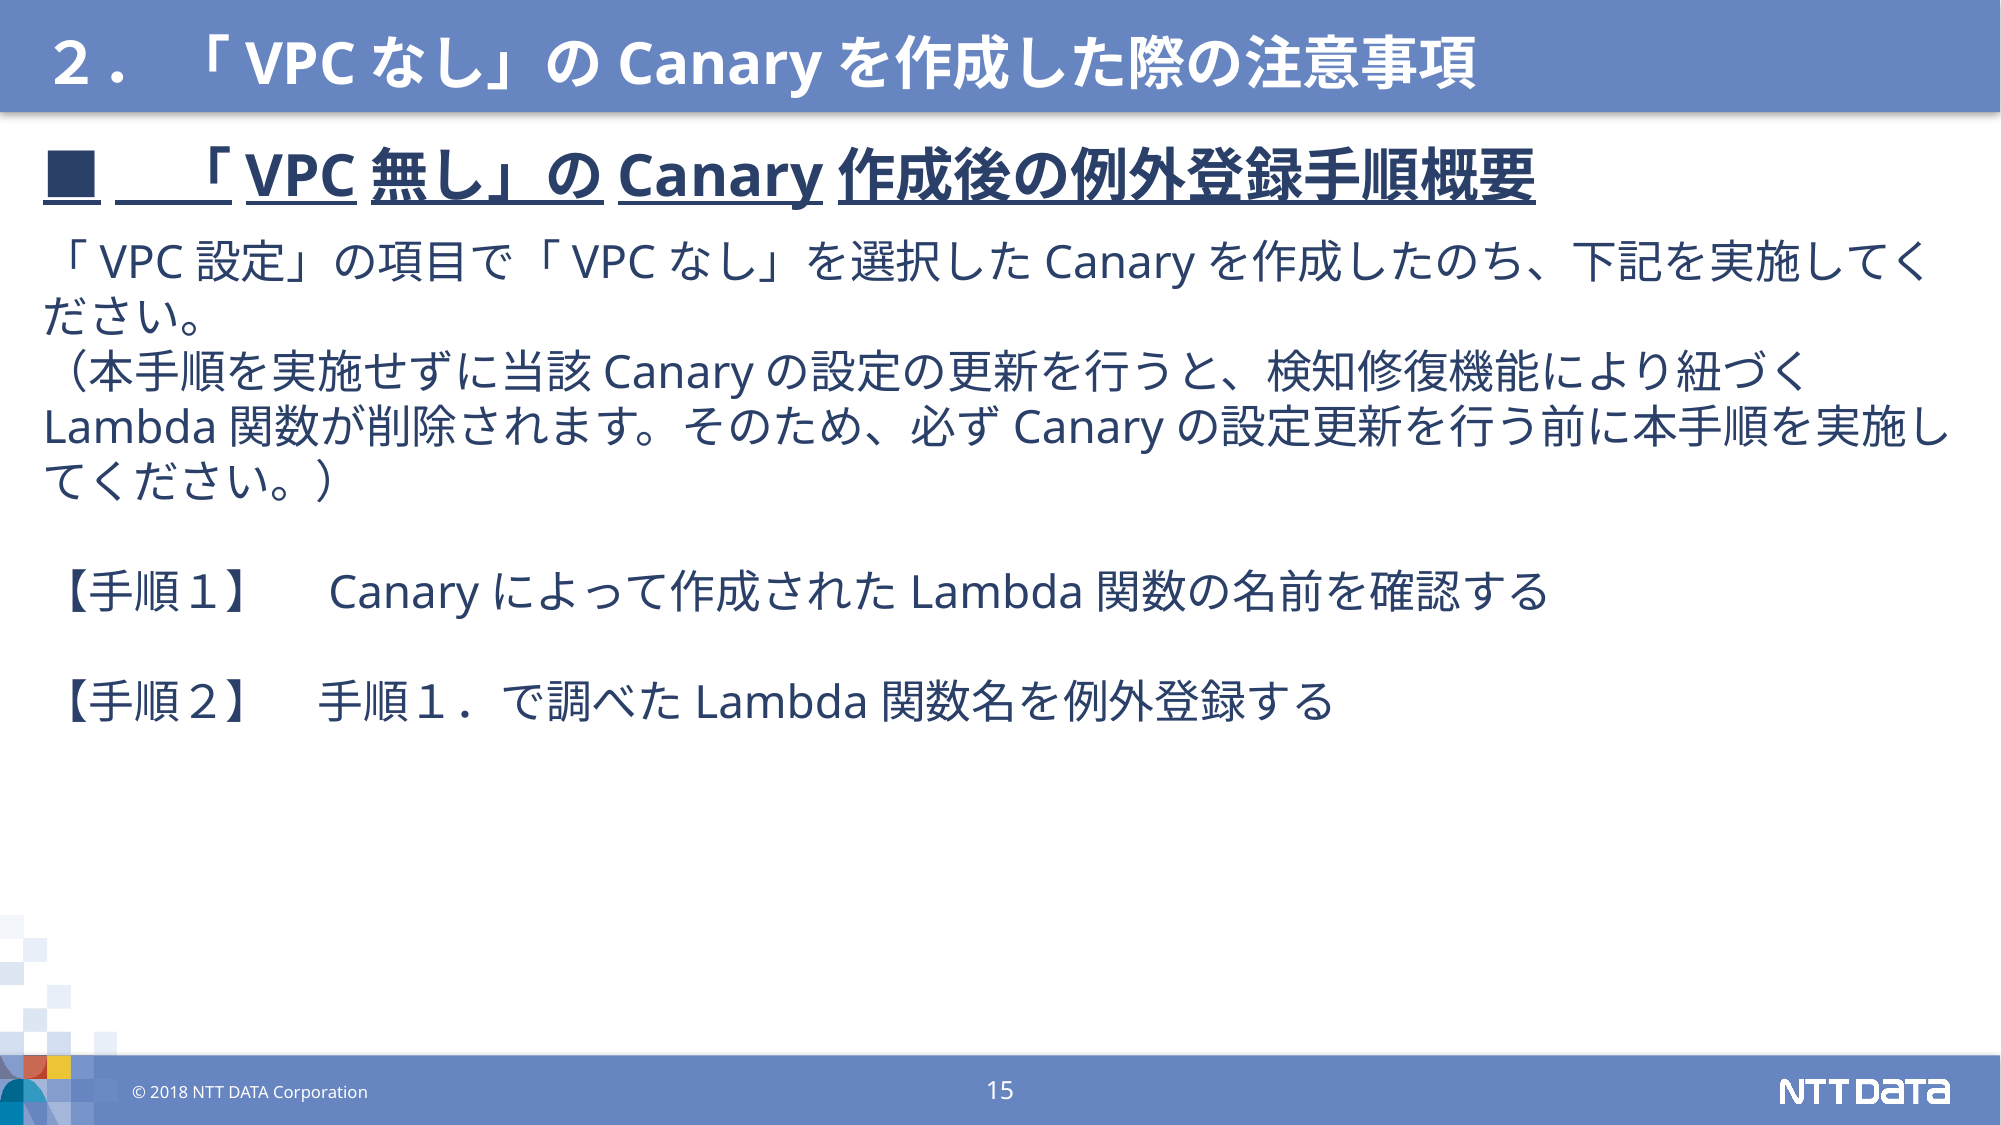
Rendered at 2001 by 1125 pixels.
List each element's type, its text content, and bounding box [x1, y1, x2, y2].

picture [0, 915, 117, 1125]
picture [1767, 1066, 1962, 1116]
text_box ■ 「VPC無し」のCanary作成後の例外登録手順概要 「VPC設定」の項目で「VPCなし」を選択したCanaryを作成したのち、下記を実施してください。 （本手順を実施せずに当該Canaryの設定の更新を行うと、検知修復機能により紐づくLambda関数が削除されます。そのため、必ずCanaryの設定更新を行う前に本手順を実施してください。） 【手順１】 Canaryによって作成されたLambda関数の名前を確認する 【手順２】 手順１．で調べたLambda関数名を例外登録する [28, 130, 1972, 845]
list ２． 「VPCなし」のCanaryを作成した際の注意事項 [28, 0, 1972, 113]
